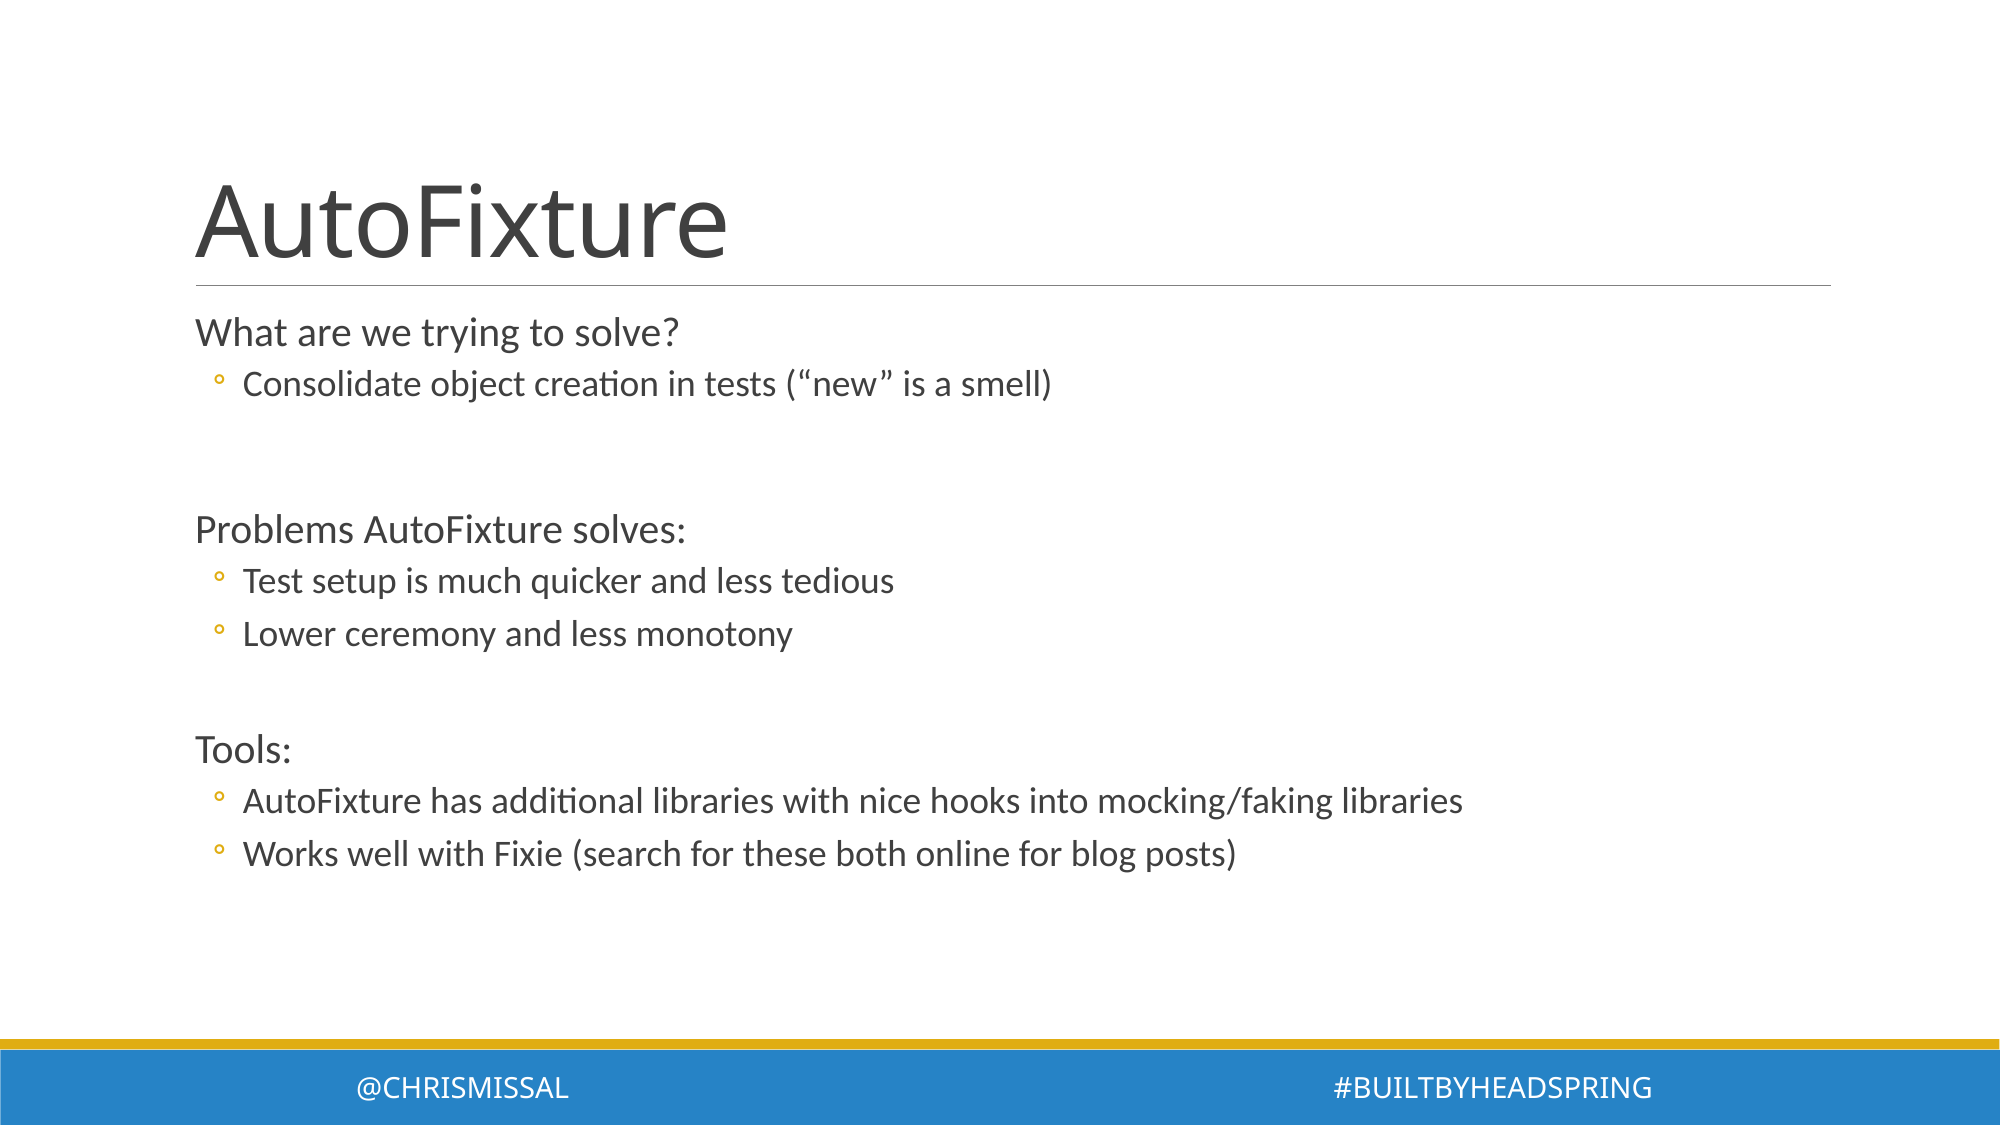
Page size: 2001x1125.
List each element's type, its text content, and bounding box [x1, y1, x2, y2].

footer @ChrisMissal #BuiltByHeadspring [180, 1059, 1830, 1120]
list What are we trying to solve? Consolidate object creation in tests (“new” is a smell) Problems AutoFixture solves: Test setup is much quicker and less tedious Lower ceremony and less monotony Tools: AutoFixture has additional libraries with nice hooks into mocking/faking libraries Works well with Fixie (search for these both online for blog posts) [180, 302, 1830, 963]
title AutoFixture [180, 47, 1830, 285]
